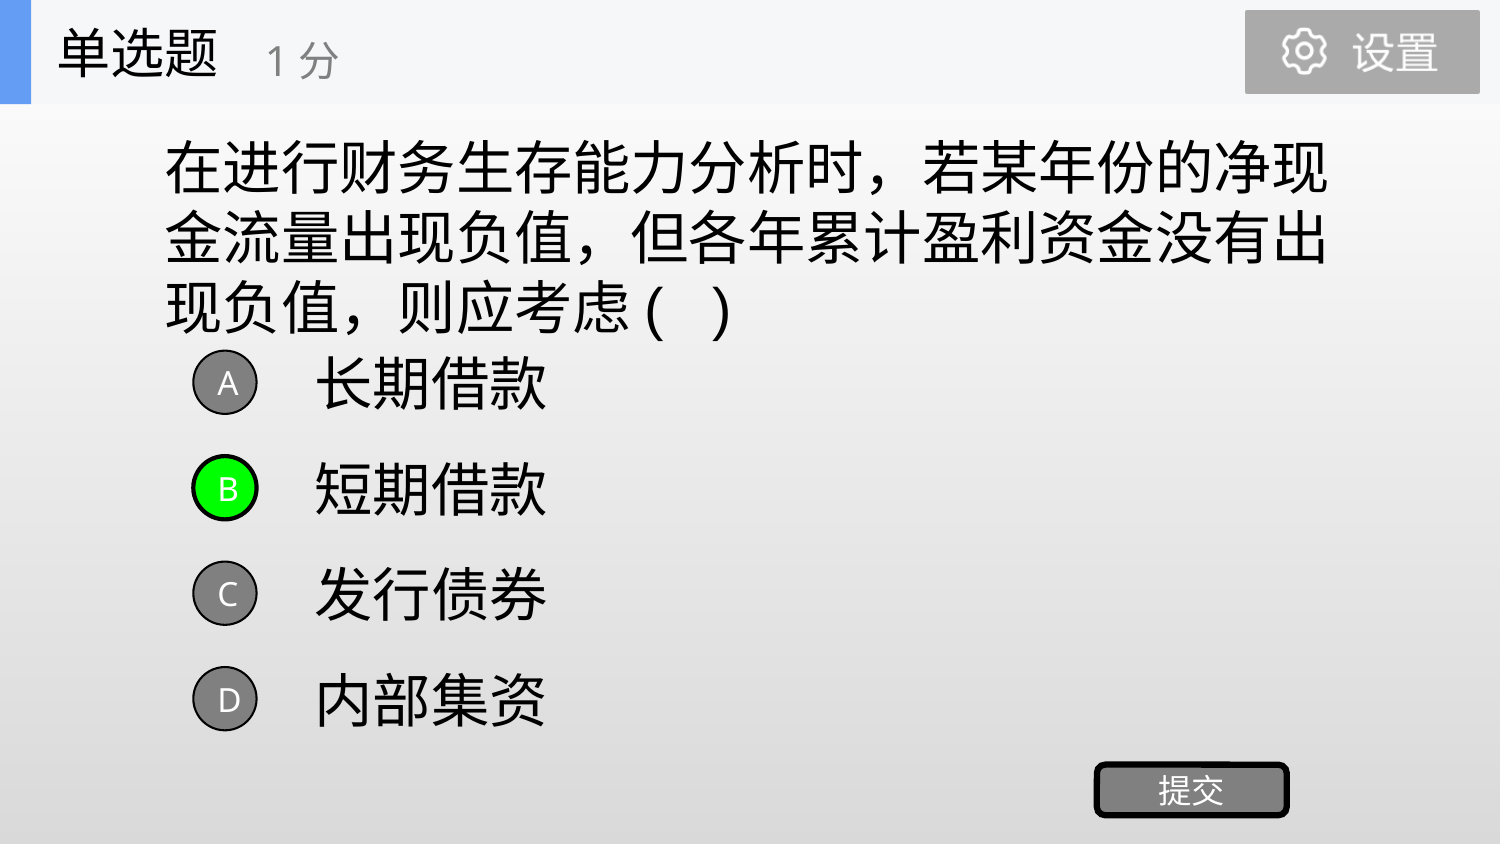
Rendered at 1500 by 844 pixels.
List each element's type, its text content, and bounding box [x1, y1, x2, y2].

text_box 内部集资 [299, 659, 1350, 739]
text_box B [192, 455, 258, 521]
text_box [0, 0, 1500, 105]
text_box C [192, 560, 258, 626]
text_box 短期借款 [299, 448, 1350, 528]
picture [1245, 10, 1480, 94]
text_box 长期借款 [299, 342, 1350, 422]
text_box 提交 [1095, 763, 1288, 817]
text_box D [192, 665, 258, 732]
text_box 发行债券 [299, 553, 1350, 633]
text_box A [192, 349, 258, 415]
text_box 在进行财务生存能力分析时，若某年份的净现金流量出现负值，但各年累计盈利资金没有出现负值，则应考虑( ) [149, 105, 1350, 368]
